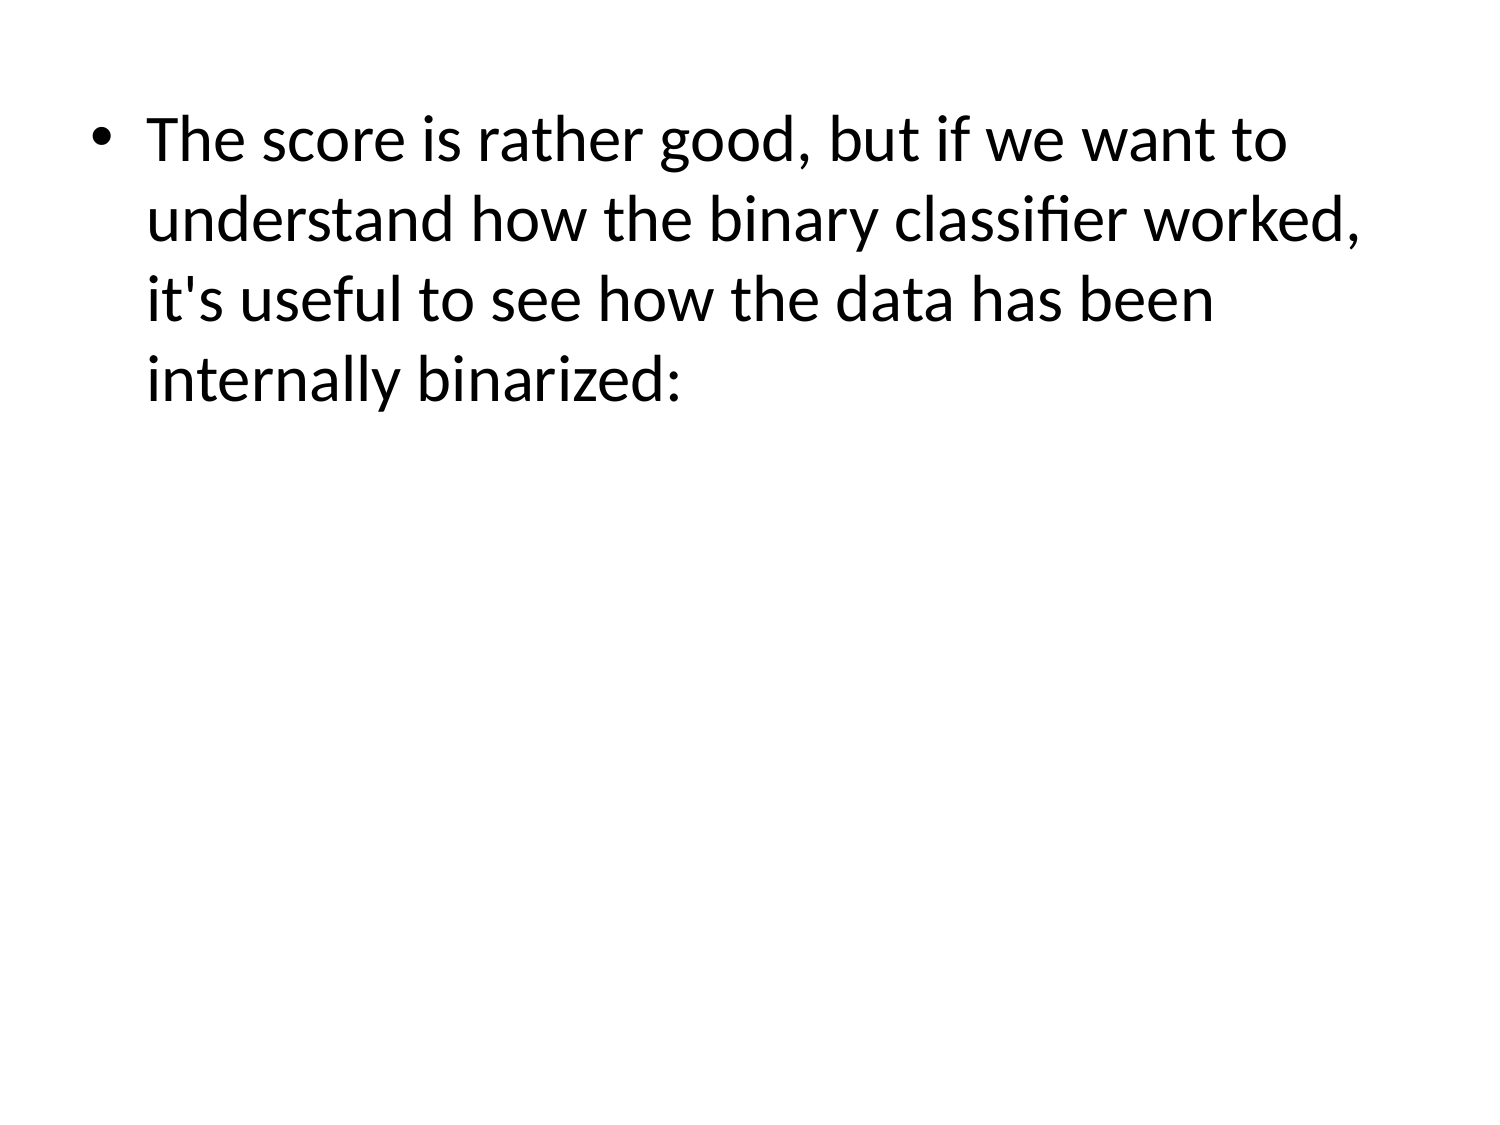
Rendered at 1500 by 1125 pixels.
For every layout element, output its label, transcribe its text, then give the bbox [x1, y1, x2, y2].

list The score is rather good, but if we want to understand how the binary classifier worked, it's useful to see how the data has been internally binarized: [75, 87, 1425, 830]
